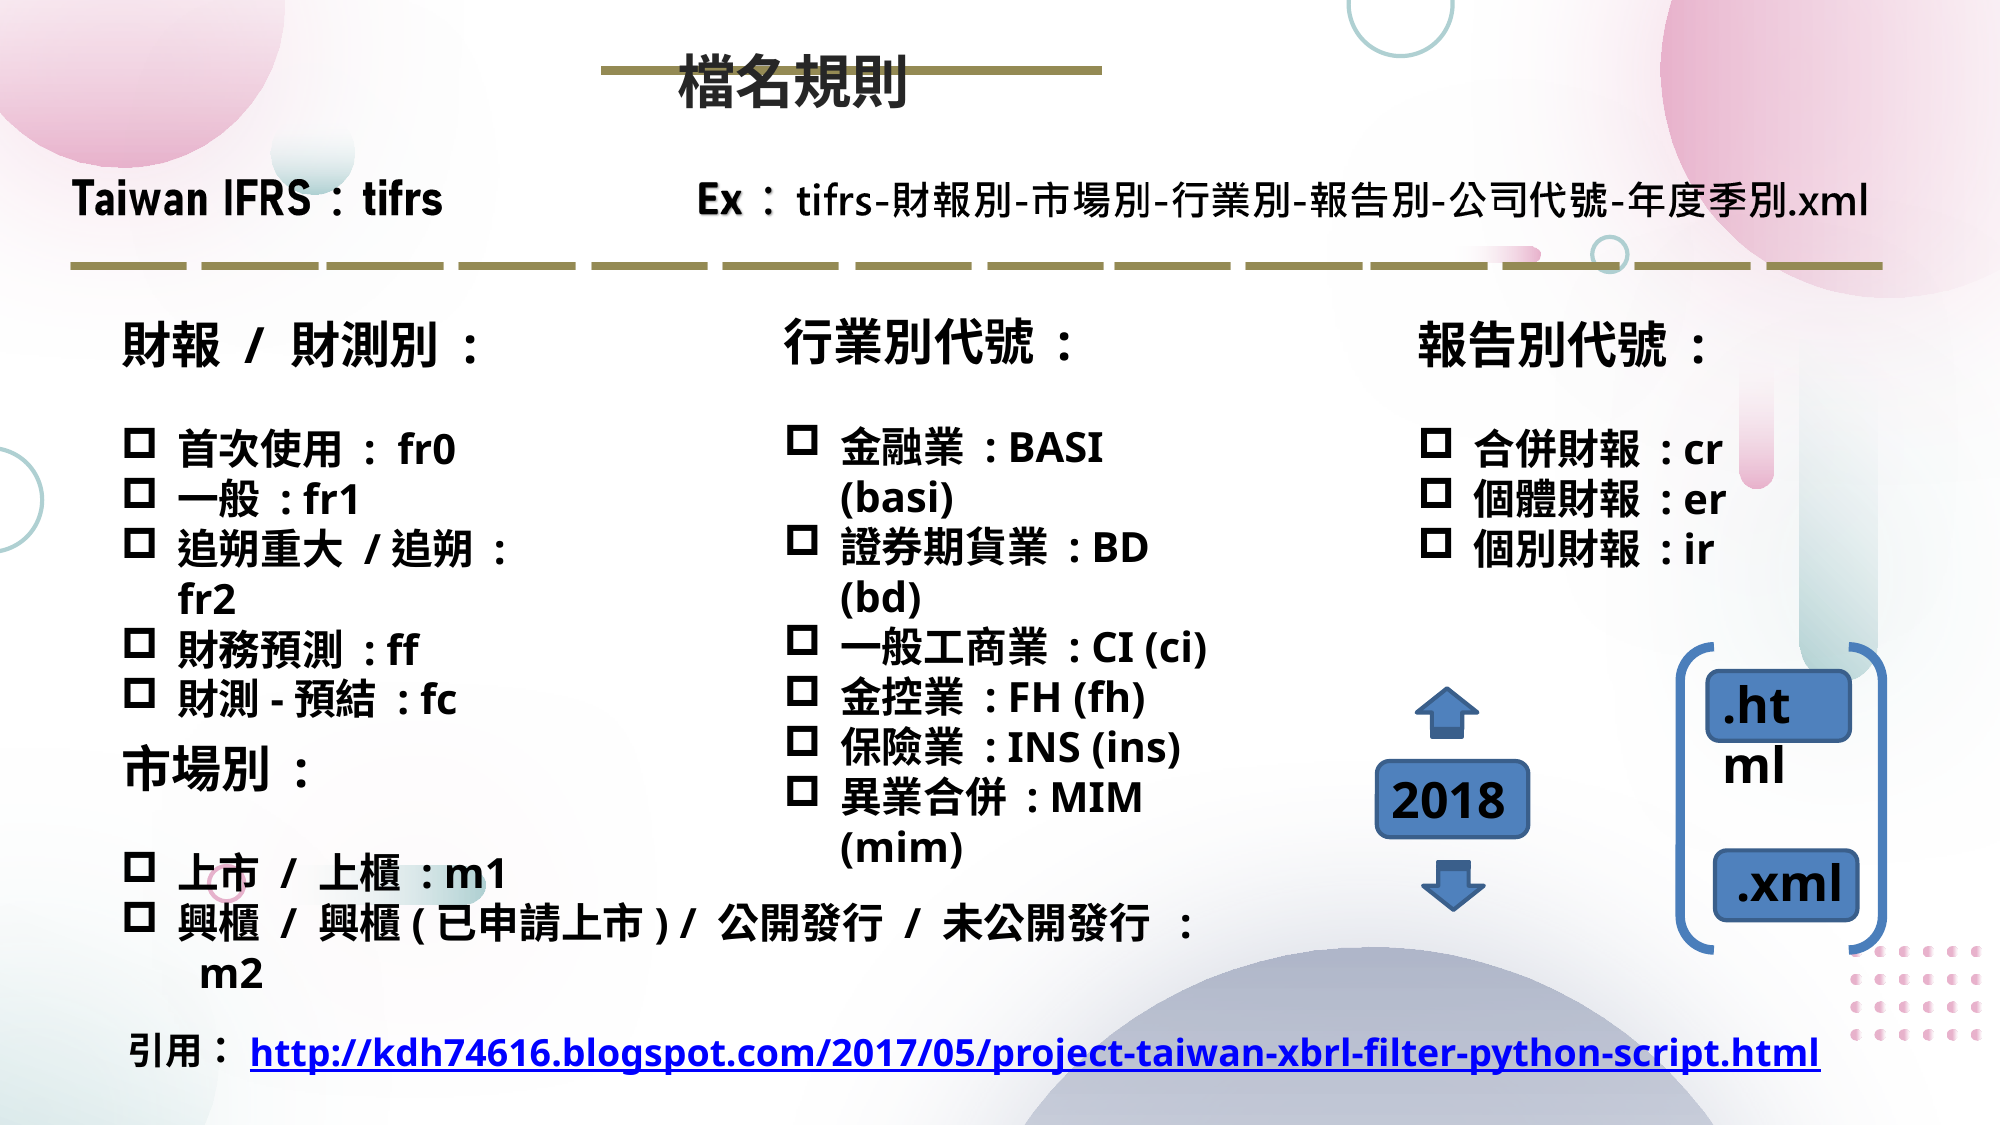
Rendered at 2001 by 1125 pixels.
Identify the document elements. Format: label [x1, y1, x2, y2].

text_box [1376, 688, 1529, 911]
text_box [600, 37, 1102, 124]
text_box [1679, 646, 1888, 951]
text_box [41, 147, 1970, 958]
text_box [0, 0, 2000, 1125]
